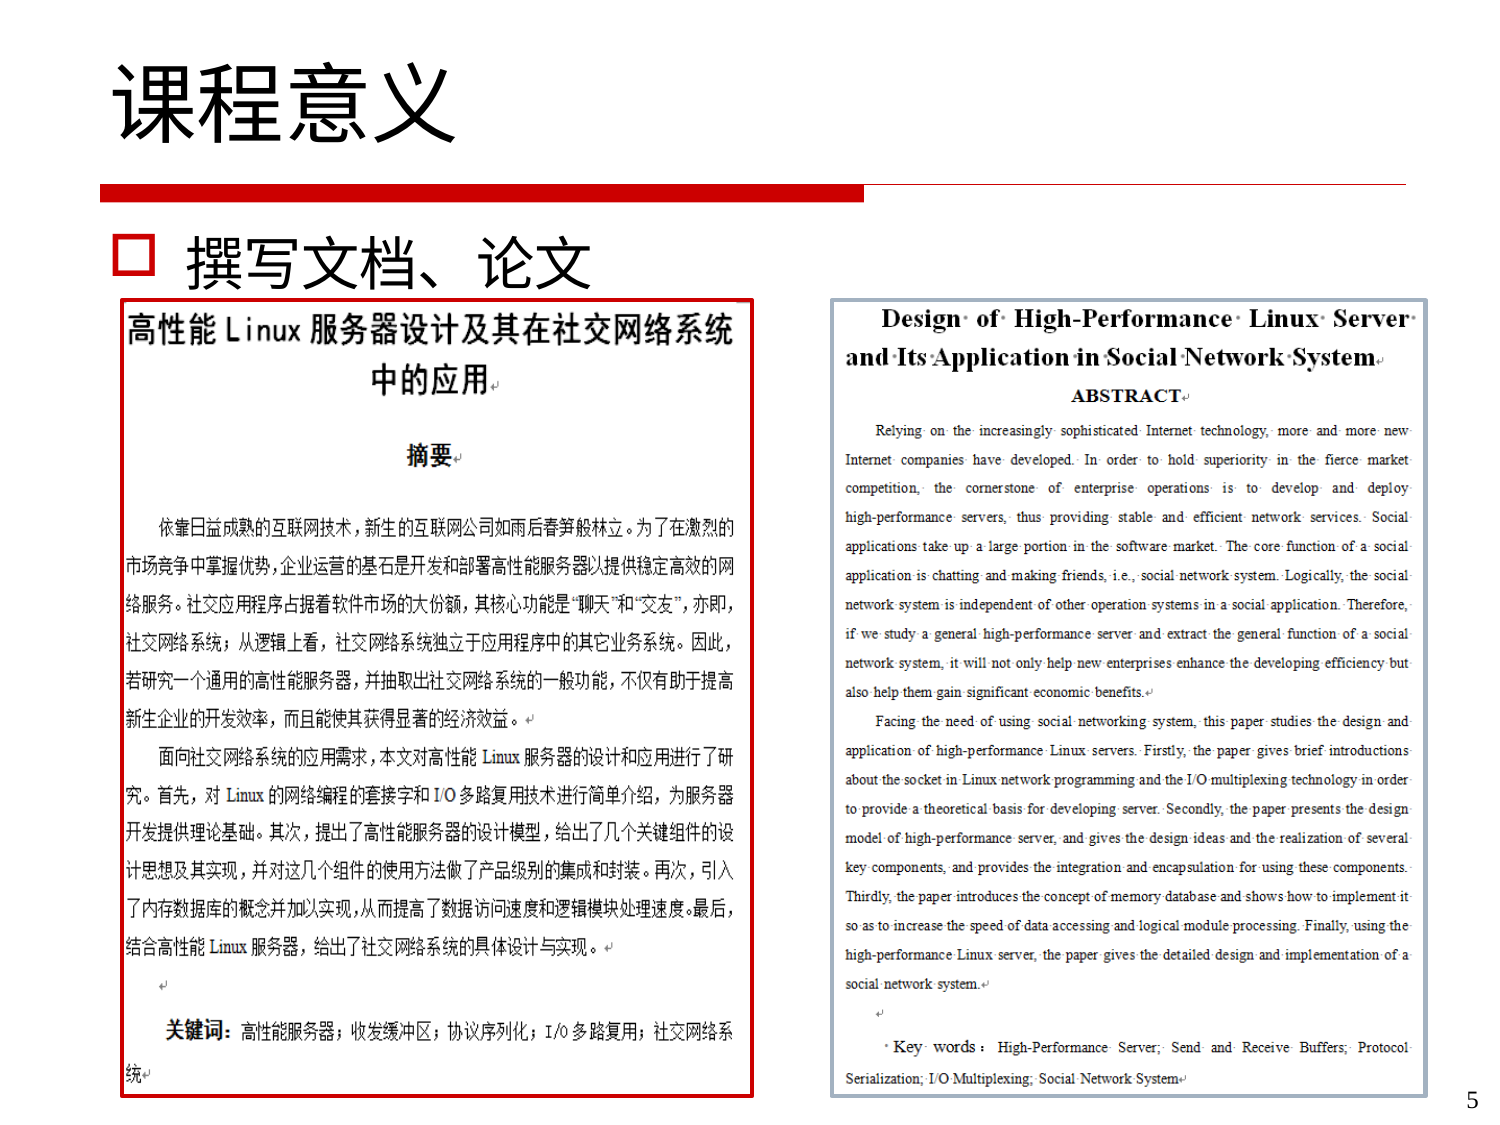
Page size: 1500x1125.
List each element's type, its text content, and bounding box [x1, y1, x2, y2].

picture [123, 302, 751, 1095]
footer 5 [1405, 1034, 1495, 1121]
list 撰写文档、论文 [92, 220, 1406, 1035]
title 课程意义 [94, 50, 1407, 161]
picture [833, 302, 1424, 1095]
